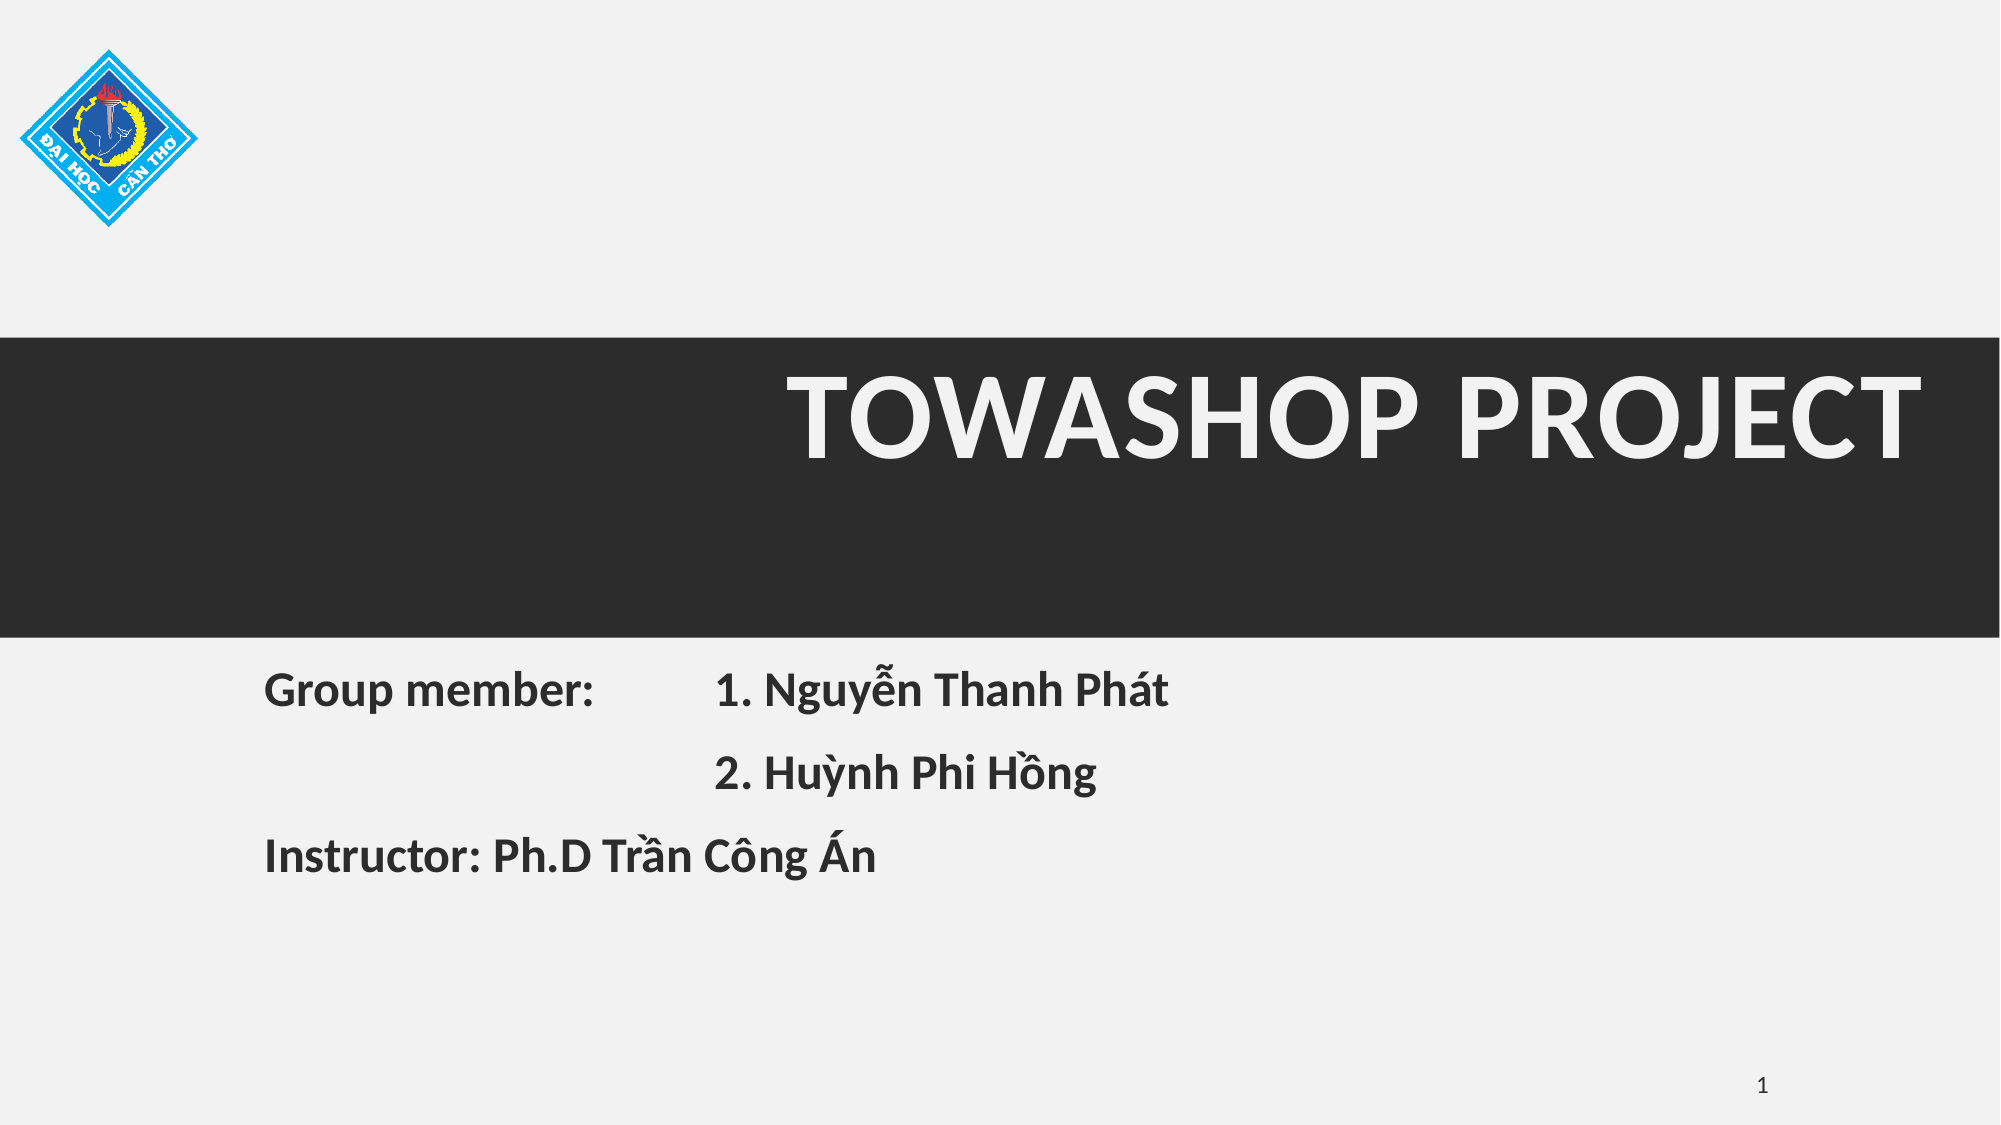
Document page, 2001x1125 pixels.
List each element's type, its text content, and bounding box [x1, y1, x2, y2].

subtitle Group member: 1. Nguyễn Thanh Phát 2. Huỳnh Phi Hồng Instructor: Ph.D Trần Công Án [249, 655, 1750, 941]
picture [110, 49, 198, 136]
picture [89, 182, 96, 190]
picture [136, 169, 147, 174]
picture [19, 140, 198, 228]
picture [119, 188, 127, 195]
picture [42, 135, 49, 143]
picture [69, 163, 76, 170]
title TowaSHOP Project [60, 355, 1942, 641]
picture [165, 142, 173, 149]
picture [51, 70, 167, 185]
picture [45, 138, 52, 146]
picture [129, 178, 138, 183]
picture [74, 168, 81, 175]
picture [83, 176, 89, 183]
picture [156, 152, 162, 159]
picture [79, 173, 86, 180]
picture [168, 139, 175, 146]
picture [161, 147, 167, 154]
picture [19, 49, 107, 137]
slide_number 1 [1748, 1053, 1904, 1114]
picture [61, 154, 67, 161]
picture [55, 147, 60, 156]
picture [150, 157, 157, 164]
